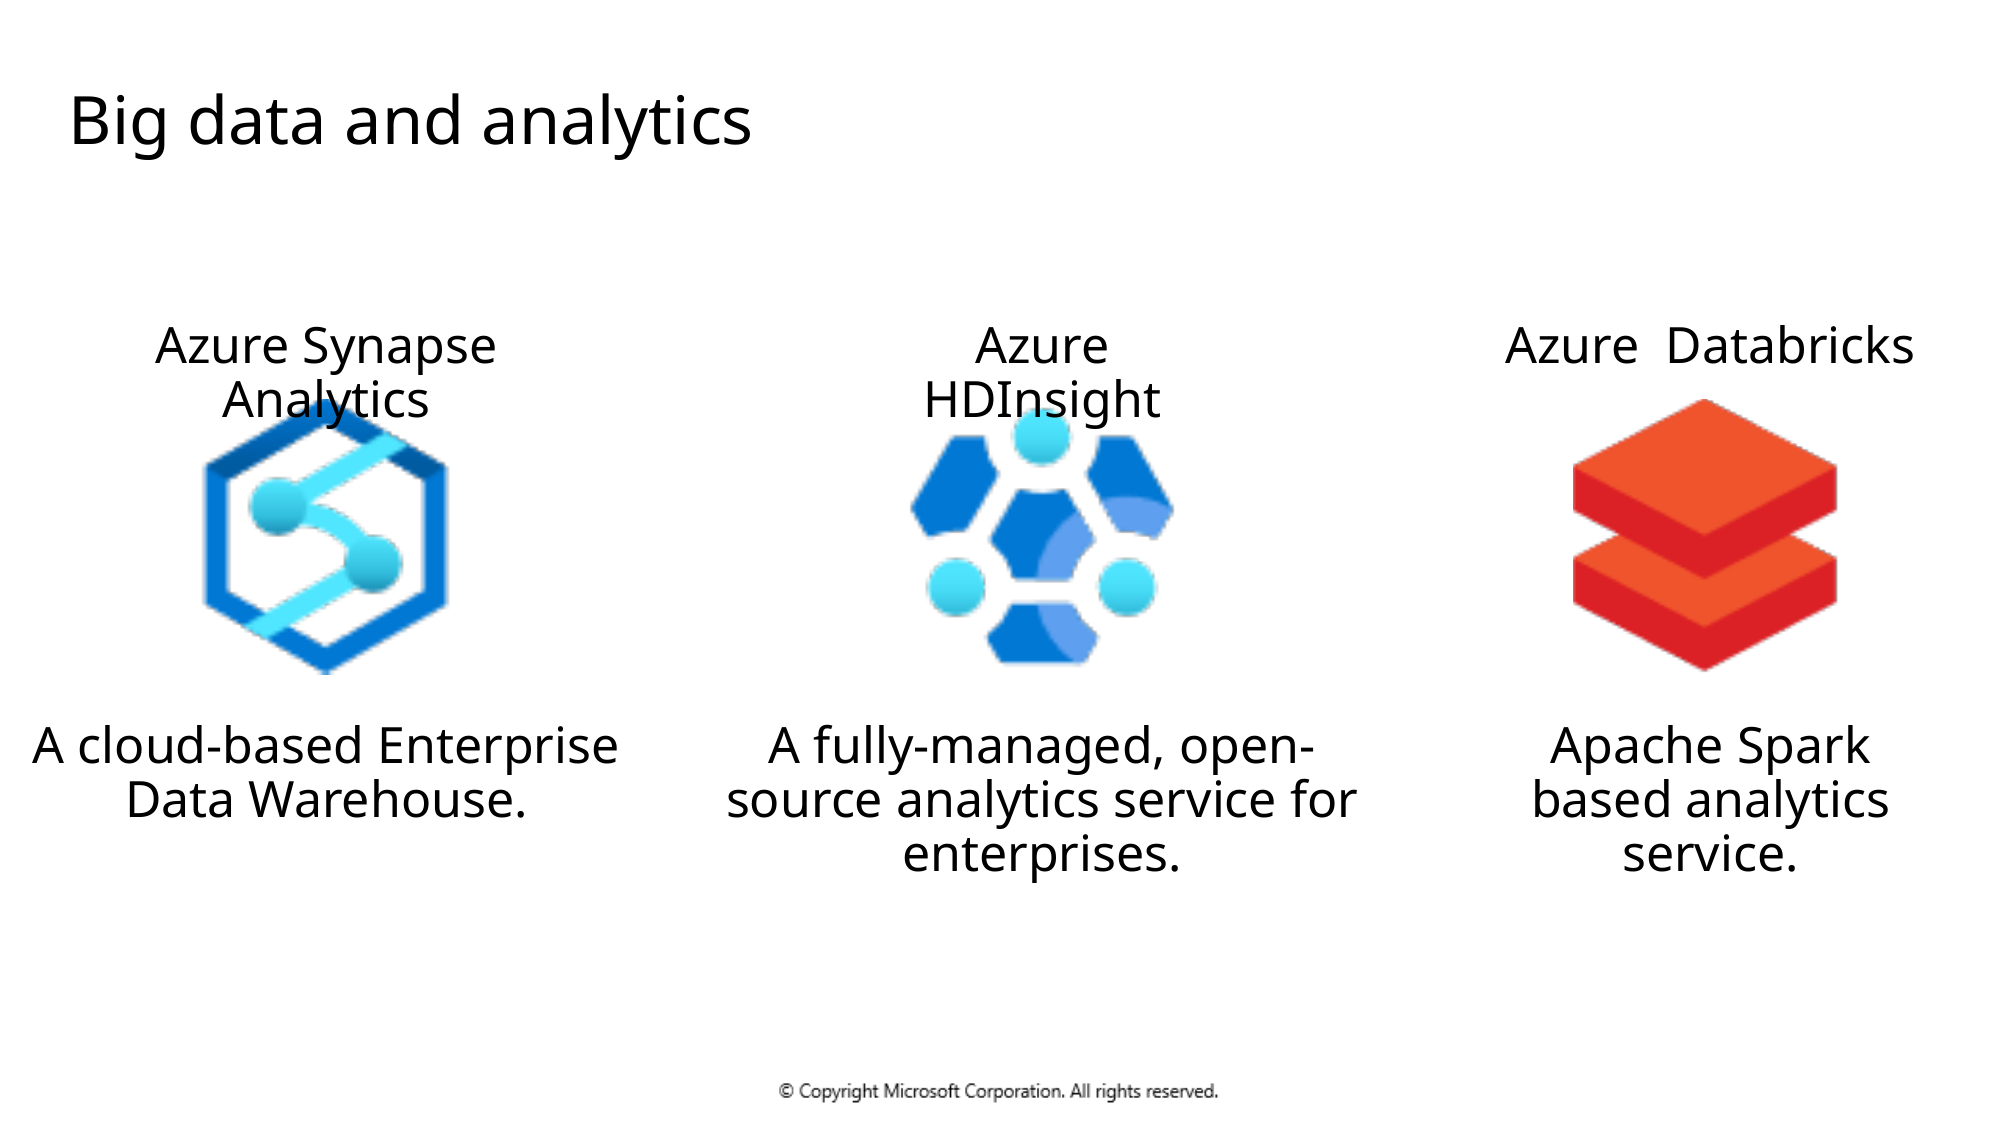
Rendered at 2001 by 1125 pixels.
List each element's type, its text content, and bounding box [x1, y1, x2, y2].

title Big data and analytics [68, 72, 1930, 184]
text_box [0, 296, 657, 855]
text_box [670, 296, 1415, 909]
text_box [1446, 296, 1975, 855]
picture [752, 1063, 1248, 1125]
